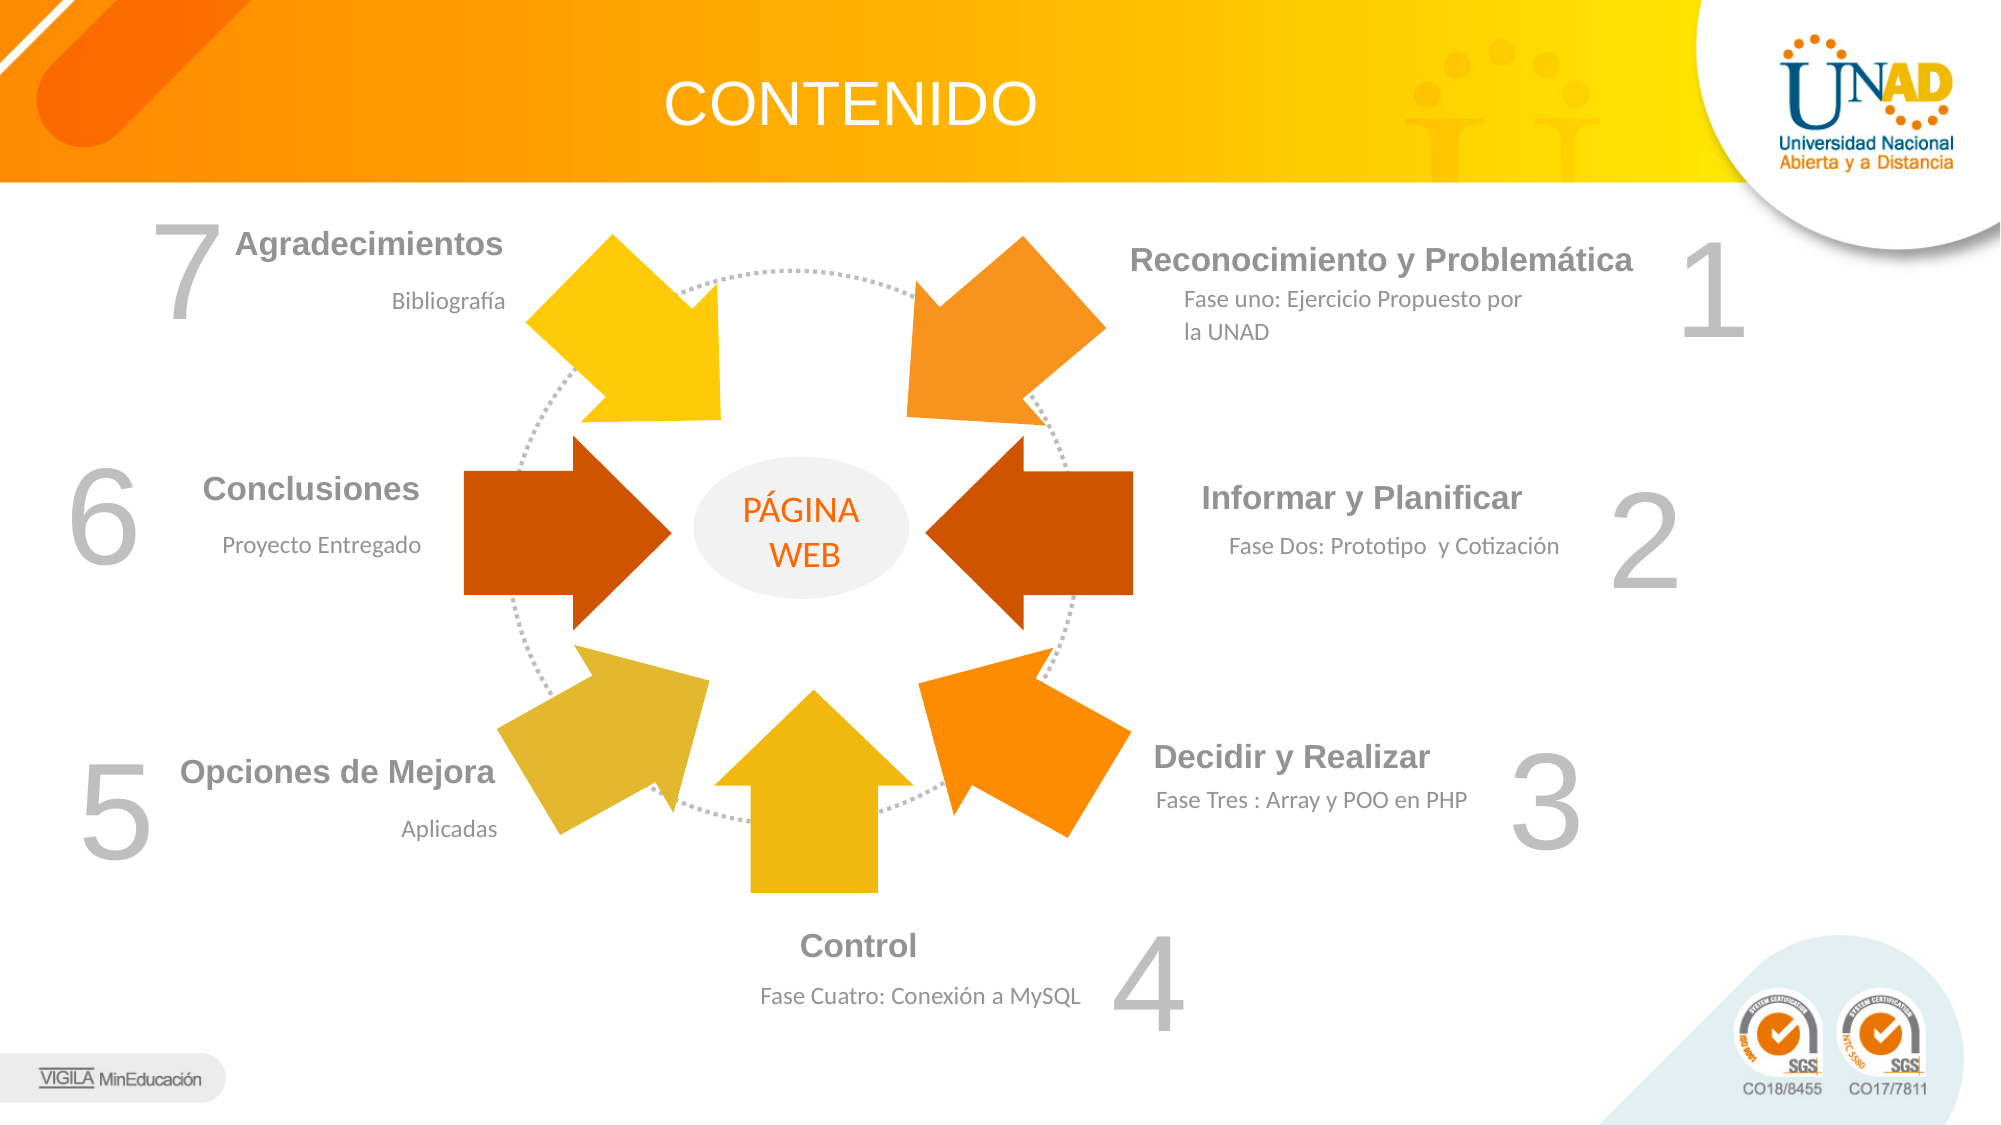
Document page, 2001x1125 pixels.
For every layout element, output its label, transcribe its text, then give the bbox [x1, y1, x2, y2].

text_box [133, 174, 521, 357]
picture [0, 0, 2001, 1125]
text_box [1184, 443, 1700, 626]
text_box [463, 241, 1134, 893]
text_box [1136, 704, 1601, 887]
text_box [745, 886, 1204, 1068]
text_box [62, 714, 513, 897]
title CONTENIDO [49, 33, 1654, 178]
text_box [1111, 192, 1767, 380]
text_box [49, 419, 437, 602]
